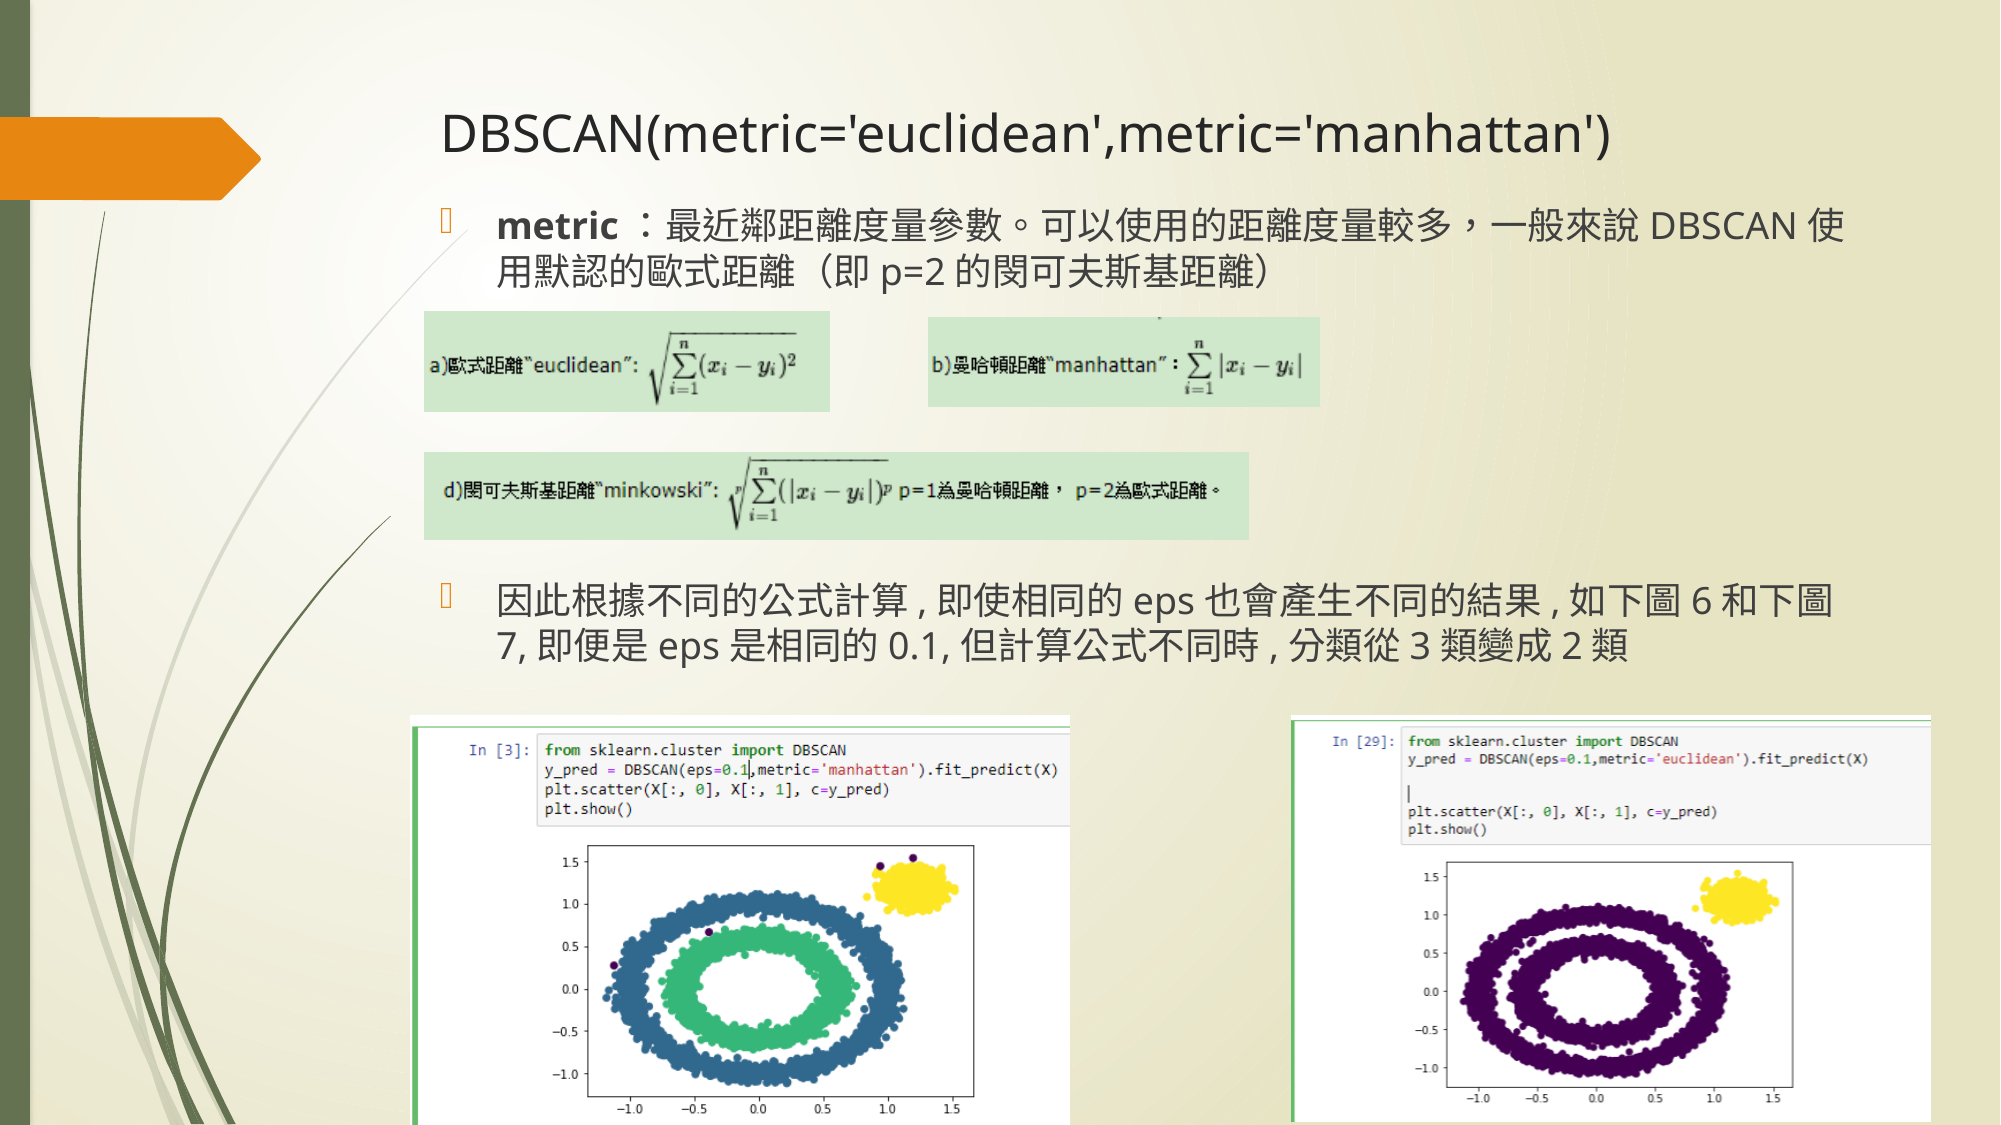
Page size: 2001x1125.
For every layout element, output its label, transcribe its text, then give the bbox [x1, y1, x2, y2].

title DBSCAN(metric='euclidean',metric='manhattan') [425, 92, 1888, 180]
picture [928, 317, 1320, 407]
picture [424, 452, 1249, 541]
list metric：最近鄰距離度量參數。可以使用的距離度量較多，一般來說DBSCAN使用默認的歐式距離（即p=2的閔可夫斯基距離） 因此根據不同的公式計算,即使相同的eps也會產生不同的結果,如下圖6和下圖7,即便是eps是相同的0.1,但計算公式不同時,分類從3類變成2類 [424, 195, 1888, 970]
picture [424, 311, 830, 413]
picture [410, 714, 1071, 1125]
picture [1291, 714, 1931, 1122]
